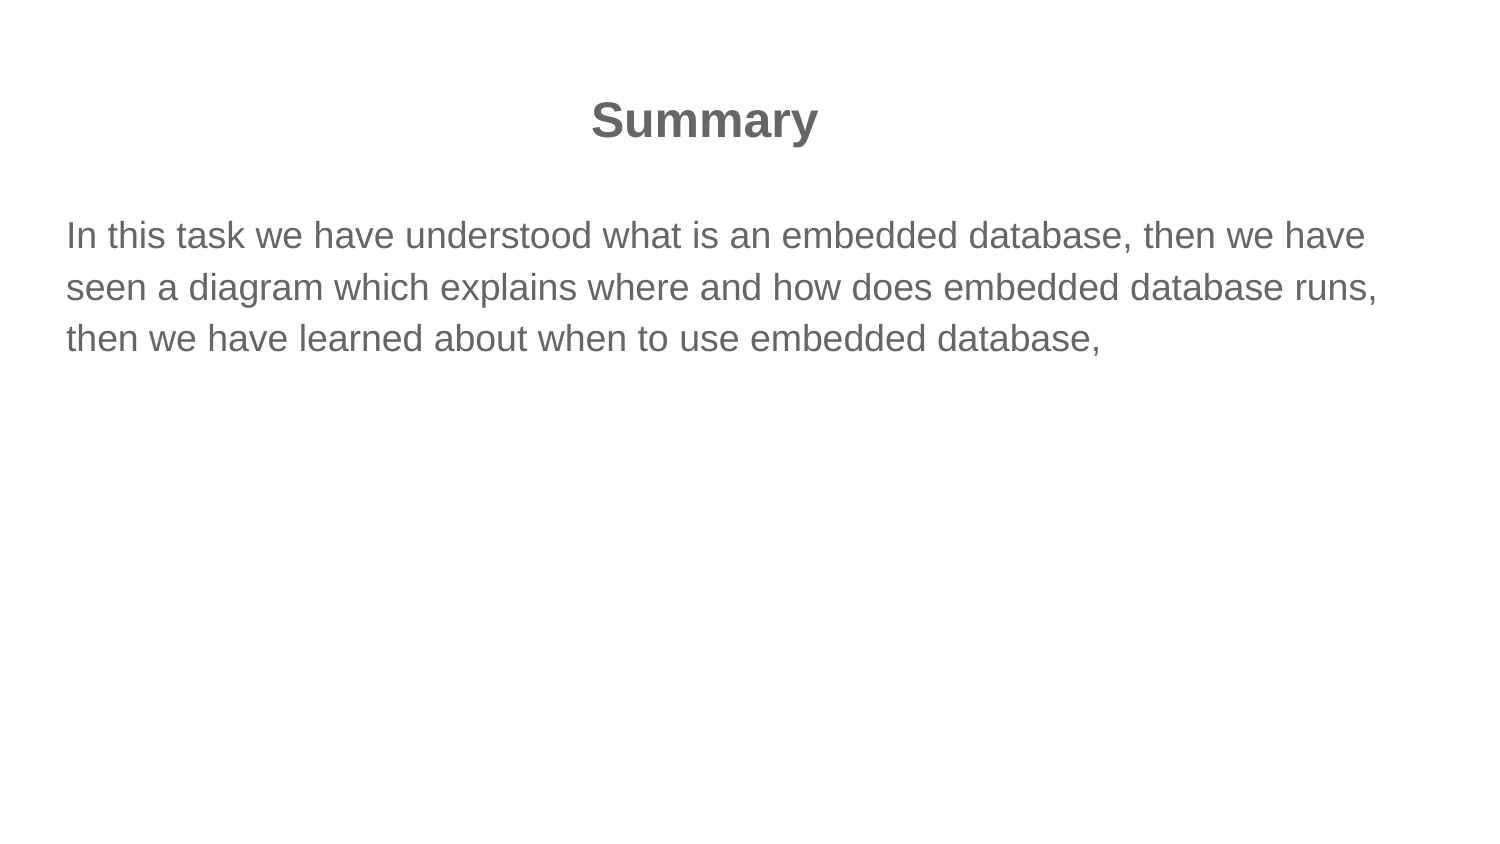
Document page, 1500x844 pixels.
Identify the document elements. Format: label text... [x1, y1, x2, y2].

title Summary [51, 72, 1449, 167]
list In this task we have understood what is an embedded database, then we have seen a diagram which explains where and how does embedded database runs, then we have learned about when to use embedded database, [51, 189, 1449, 750]
